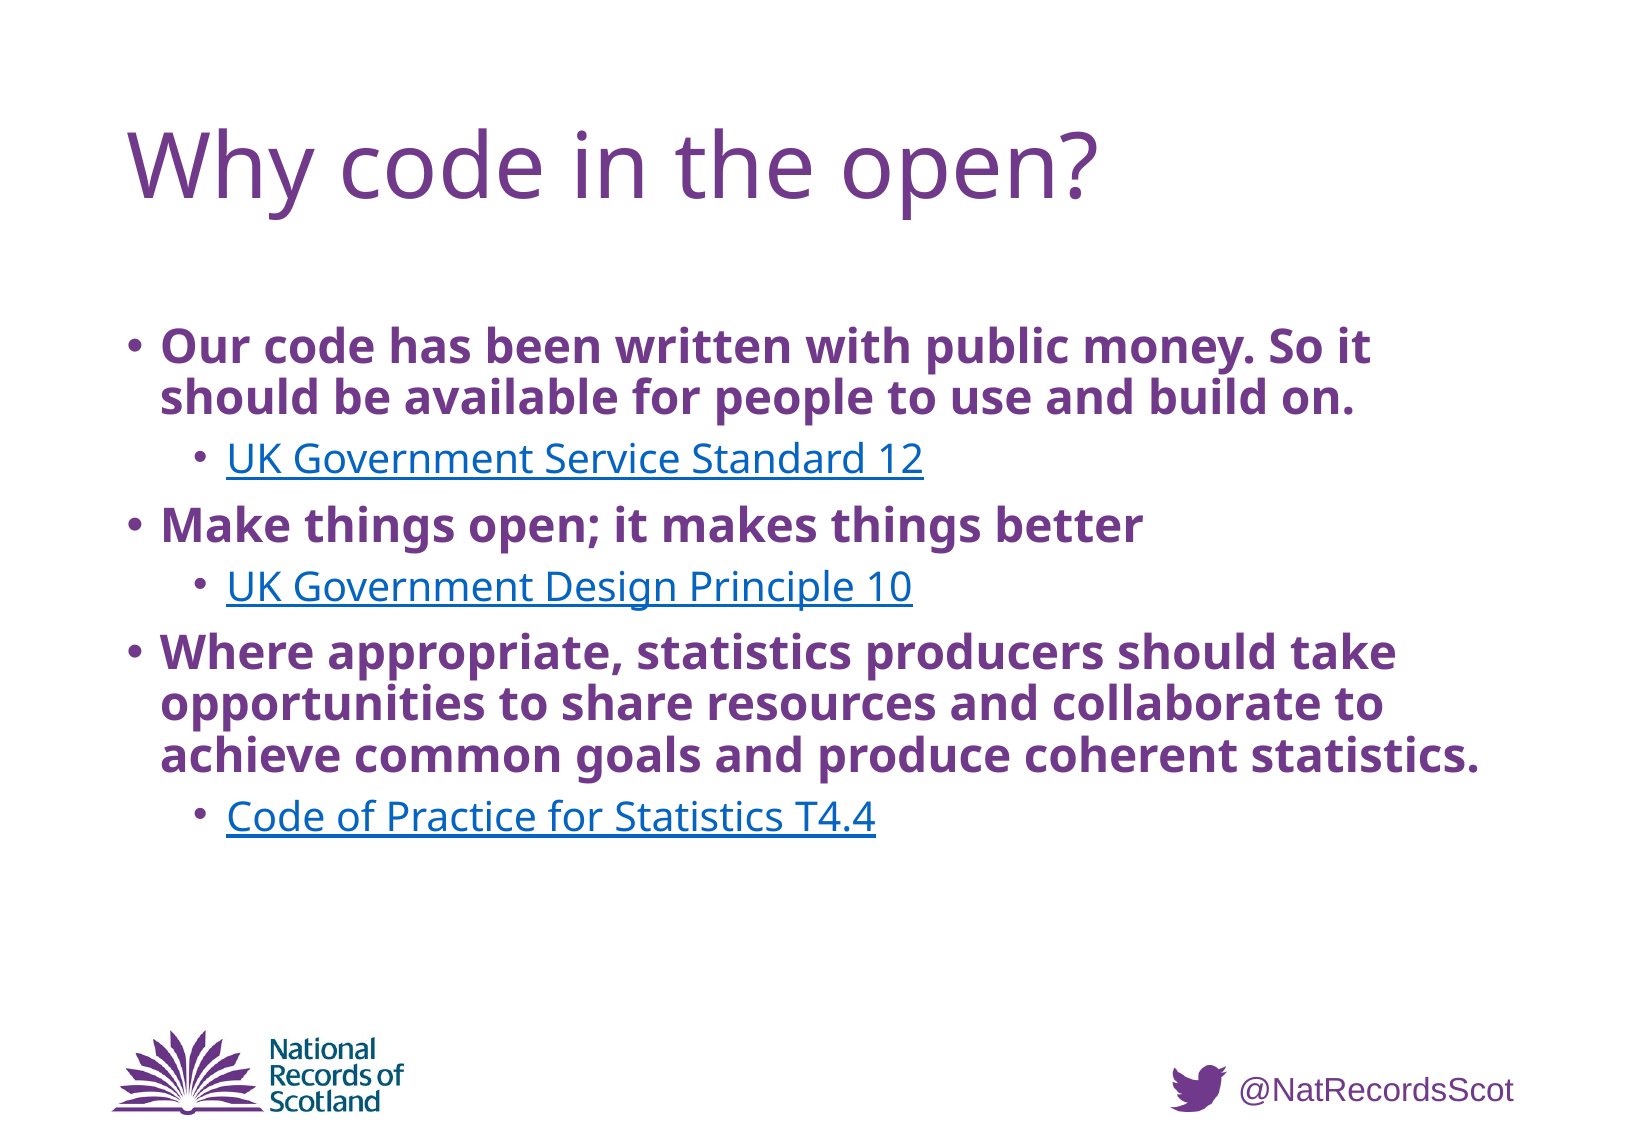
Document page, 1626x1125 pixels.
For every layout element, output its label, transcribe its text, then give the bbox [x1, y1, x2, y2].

picture [111, 1030, 404, 1115]
list Our code has been written with public money. So it should be available for people to use and build on. UK Government Service Standard 12 Make things open; it makes things better UK Government Design Principle 10 Where appropriate, statistics producers should take opportunities to share resources and collaborate to achieve common goals and produce coherent statistics. Code of Practice for Statistics T4.4 [111, 314, 1502, 896]
title Why code in the open? [111, 59, 1514, 278]
picture [1170, 1065, 1227, 1112]
